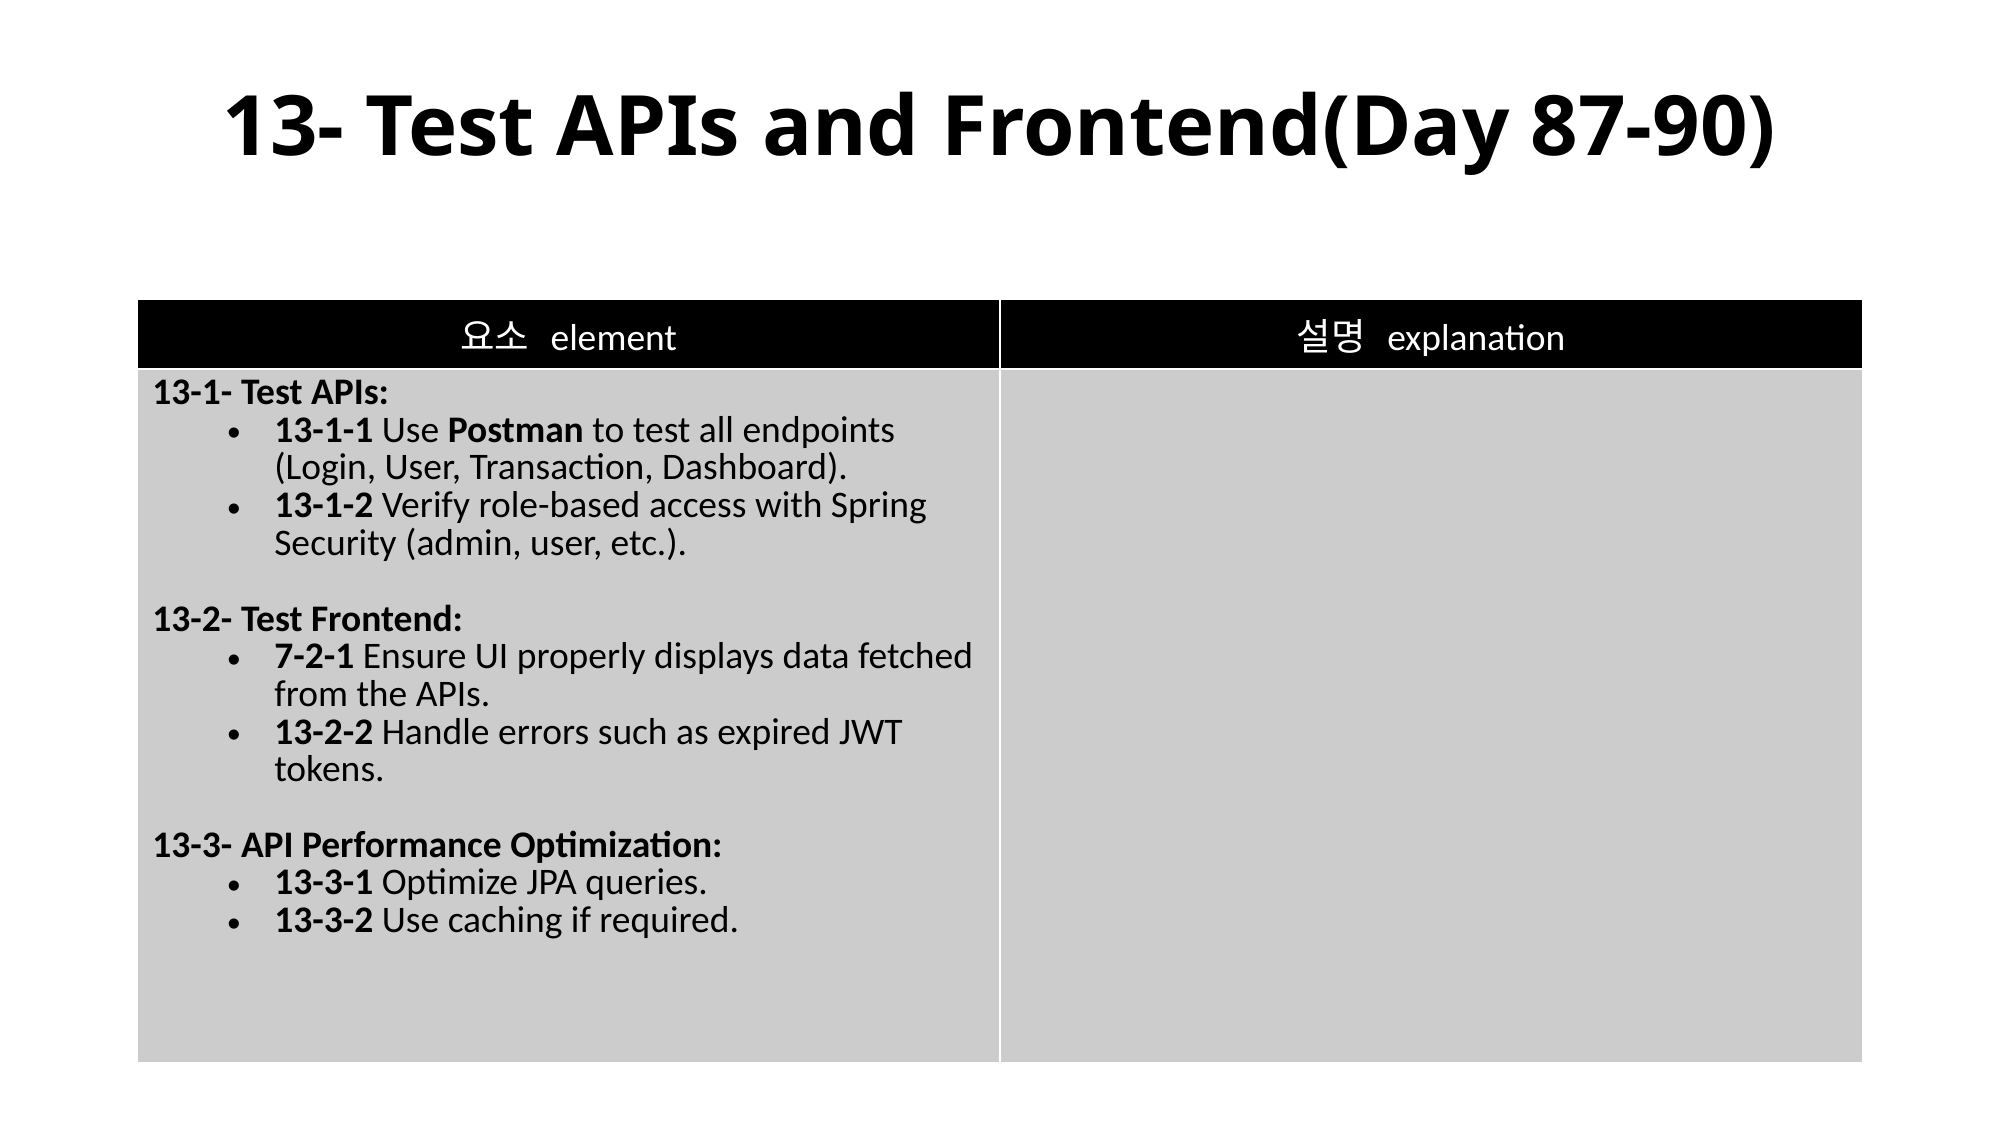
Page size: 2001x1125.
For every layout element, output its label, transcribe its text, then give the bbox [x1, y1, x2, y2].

table_header 설명 explanation [1001, 300, 1862, 368]
table_header 요소 element [138, 300, 999, 368]
title 13- Test APIs and Frontend(Day 87-90) [137, 59, 1863, 278]
table_cell 13-1- Test APIs: 13-1-1 Use Postman to test all endpoints (Login, User, Transaction, Dashboard). 13-1-2 Verify role-based access with Spring Security (admin, user, etc.). 13-2- Test Frontend: 7-2-1 Ensure UI properly displays data fetched from the APIs. 13-2-2 Handle errors such as expired JWT tokens. 13-3- API Performance Optimization: 13-3-1 Optimize JPA queries. 13-3-2 Use caching if required. [138, 370, 999, 1062]
table_cell [1001, 370, 1862, 1062]
